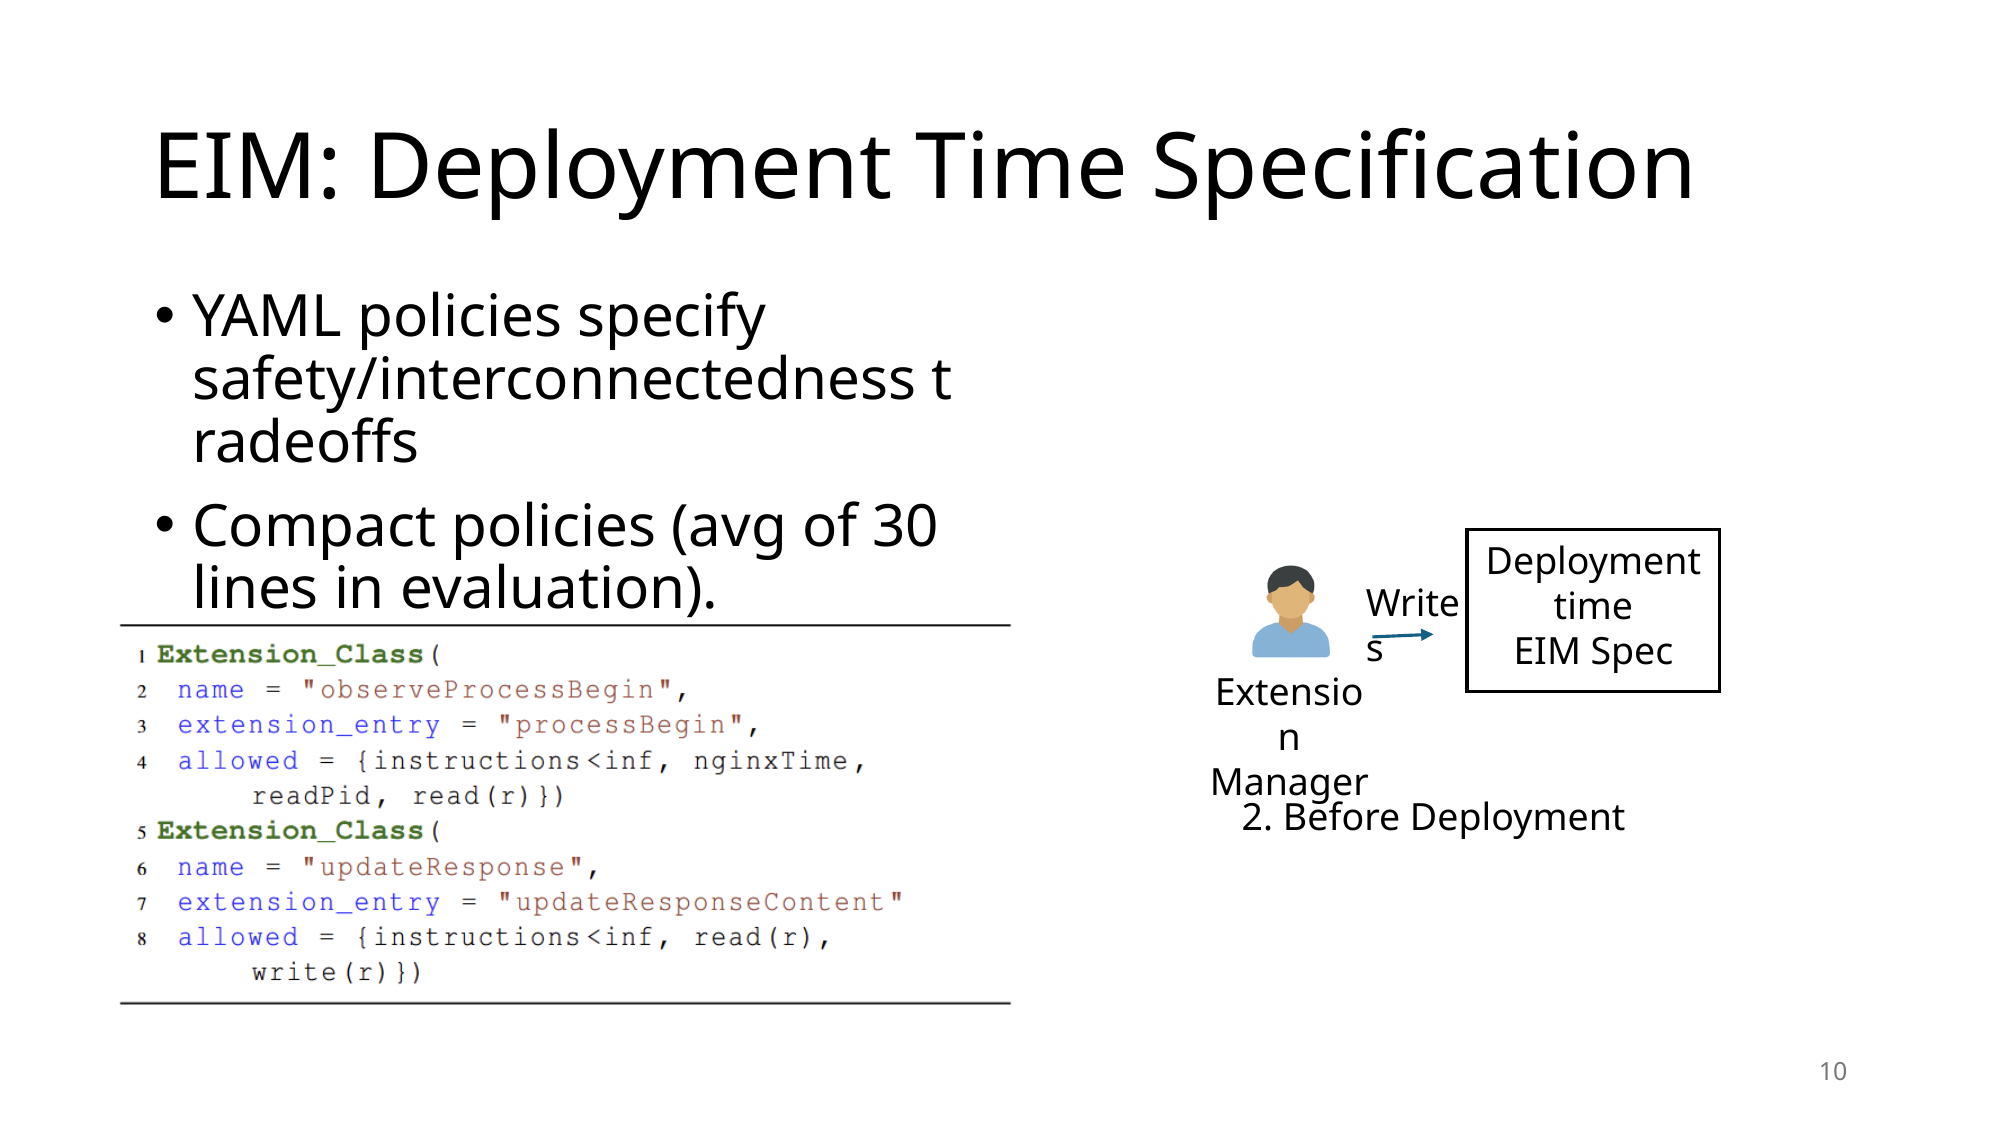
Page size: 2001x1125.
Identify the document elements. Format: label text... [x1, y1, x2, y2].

list YAML policies specify safety/interconnectedness tradeoffs Compact policies (avg of 30 lines in evaluation). [139, 278, 974, 561]
text_box Extension Manager [1191, 660, 1387, 811]
picture [1243, 560, 1335, 662]
slide_number 10 [1412, 1042, 1863, 1103]
title EIM: Deployment Time Specification [137, 59, 1863, 278]
text_box Deployment time EIM Spec [1465, 528, 1721, 693]
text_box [1371, 633, 1434, 638]
text_box Writes [1350, 571, 1493, 677]
text_box 2. Before Deployment​ [1192, 784, 1675, 845]
picture [72, 561, 1066, 1046]
